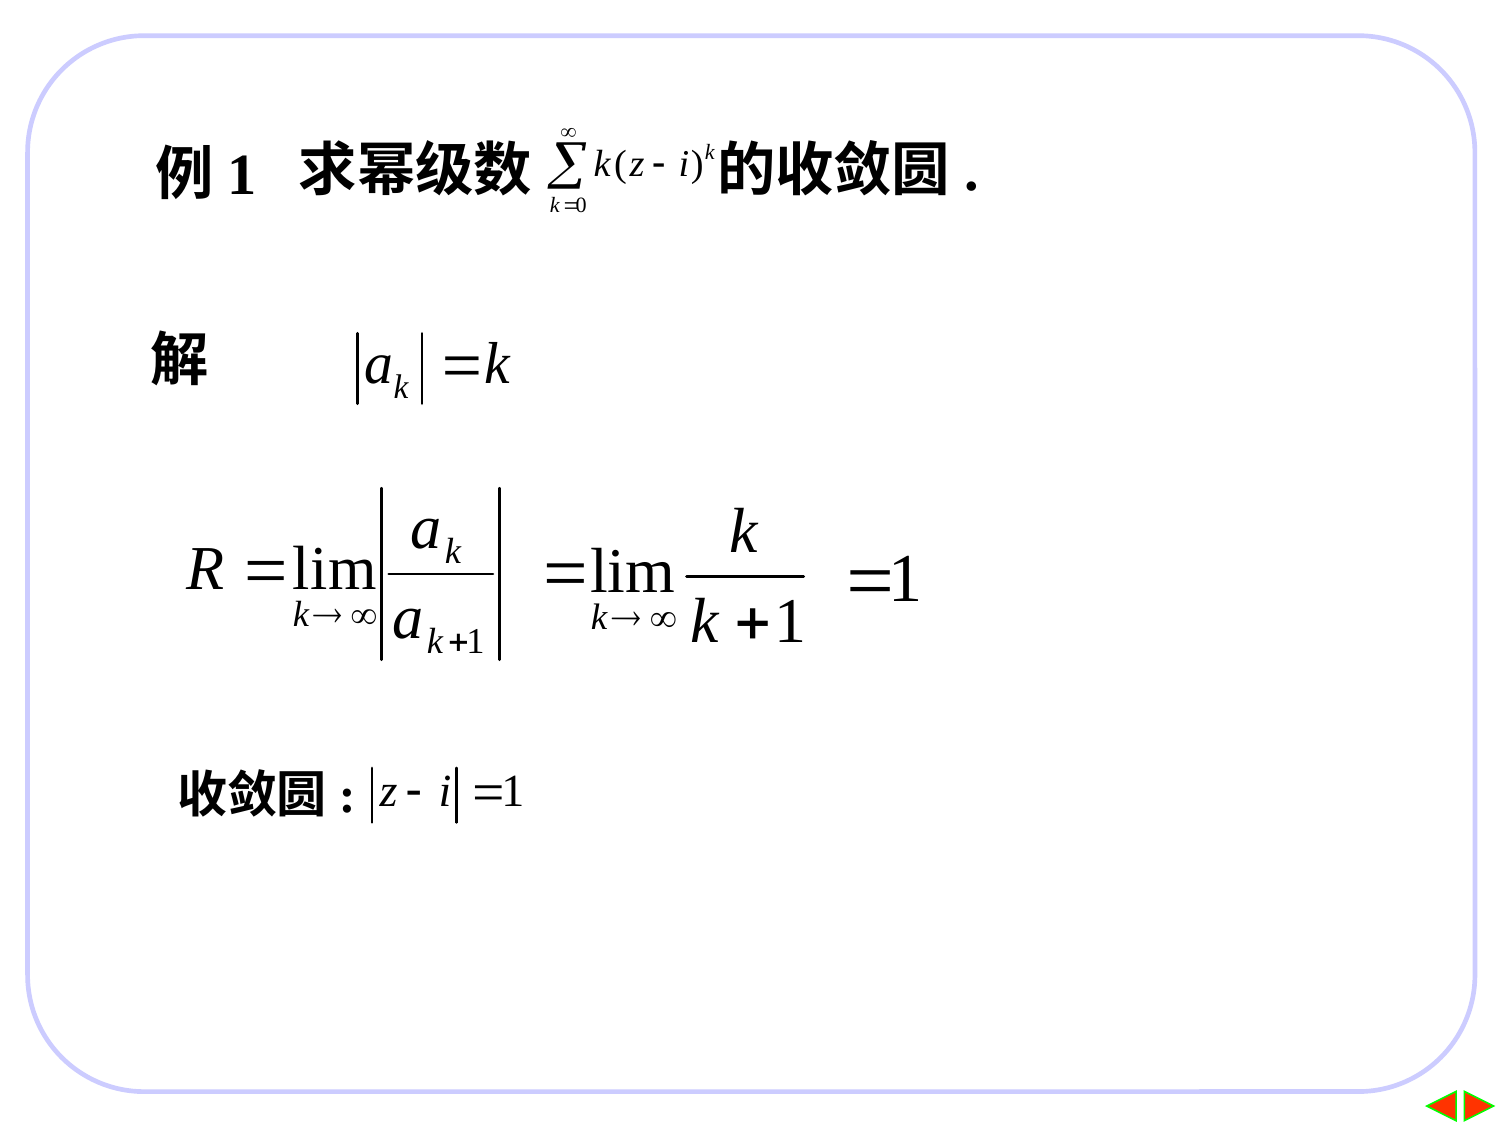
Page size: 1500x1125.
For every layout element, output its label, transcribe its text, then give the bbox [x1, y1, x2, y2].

text_box 例1 [140, 129, 290, 214]
text_box 收敛圆: [162, 754, 371, 830]
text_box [542, 113, 728, 221]
text_box 求幂级数 的收敛圆. [728, 125, 994, 210]
text_box 求幂级数 的收敛圆. [284, 125, 542, 210]
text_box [346, 319, 525, 418]
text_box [832, 538, 930, 614]
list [362, 756, 529, 834]
text_box 解 [135, 314, 324, 400]
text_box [174, 474, 513, 673]
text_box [530, 491, 819, 657]
